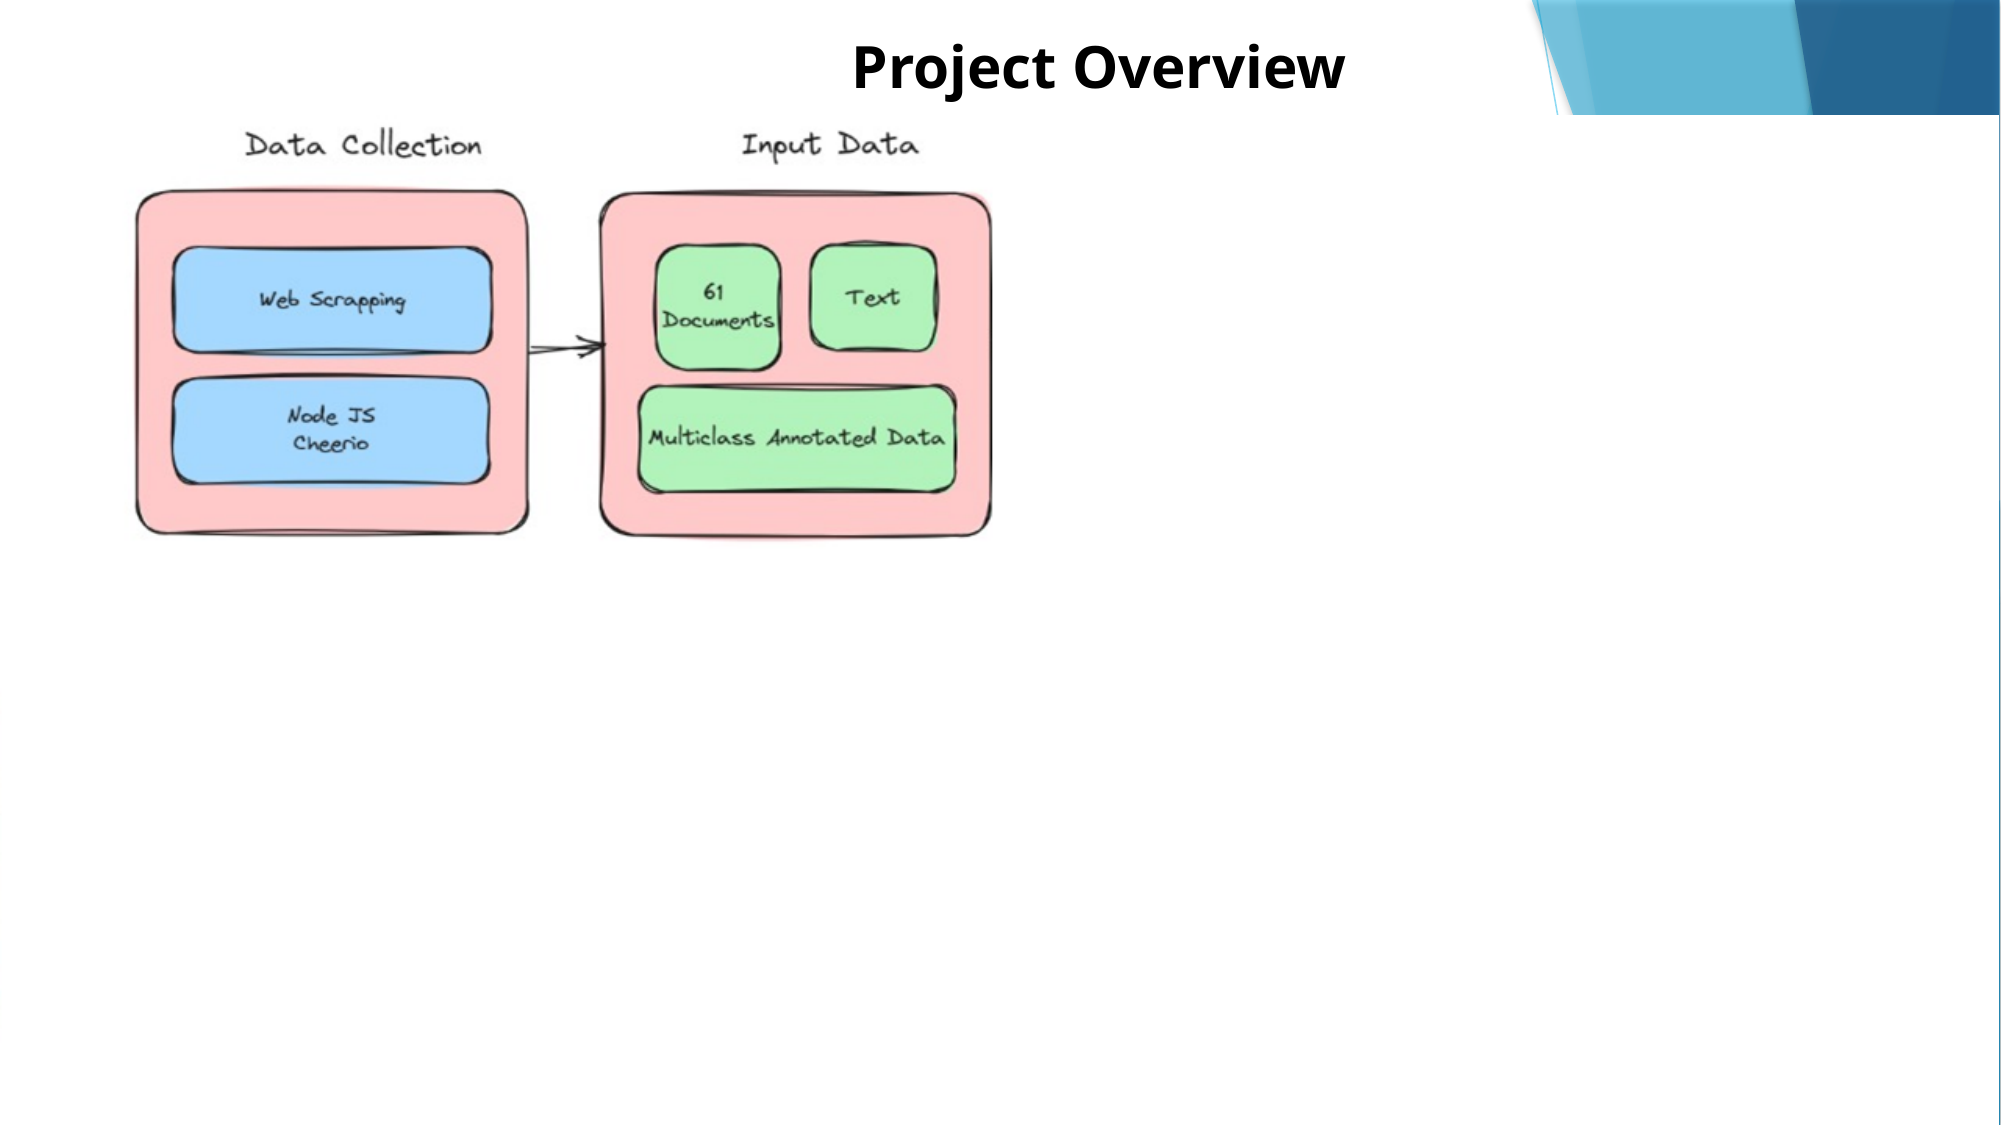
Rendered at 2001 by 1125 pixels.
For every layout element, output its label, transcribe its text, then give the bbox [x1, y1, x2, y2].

text_box Project Overview [288, 0, 1910, 113]
picture [0, 114, 2000, 1125]
